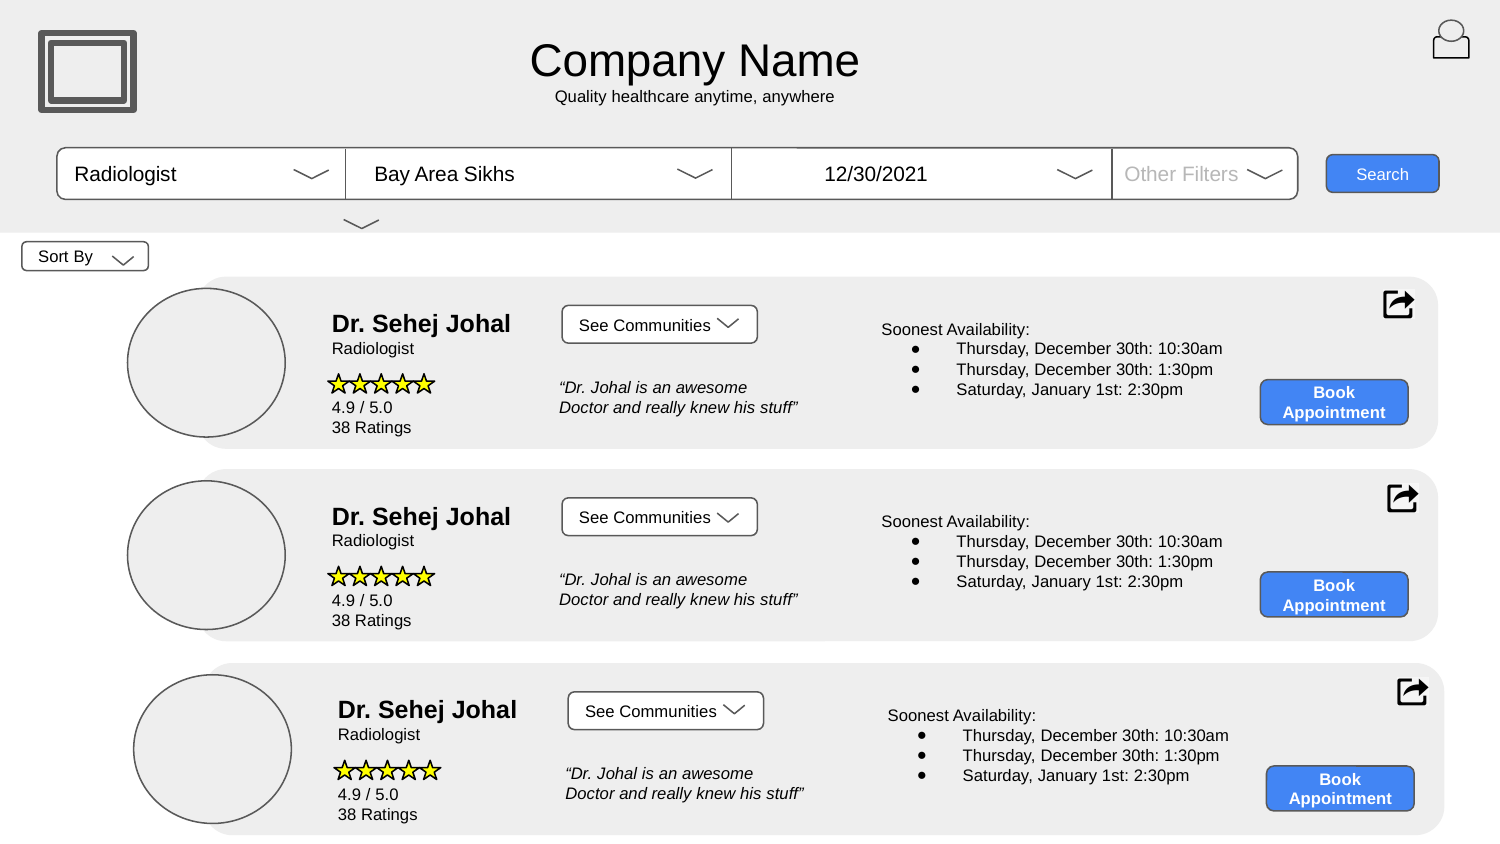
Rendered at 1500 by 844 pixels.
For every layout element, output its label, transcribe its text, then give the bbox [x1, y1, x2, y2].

text_box “Dr. Johal is an awesome Doctor and really knew his stuff” [544, 553, 864, 644]
text_box [209, 663, 1445, 836]
text_box [717, 318, 739, 328]
text_box Dr. Sehej Johal Radiologist 4.9 / 5.0 38 Ratings [322, 679, 548, 844]
text_box [327, 566, 349, 586]
text_box [327, 373, 349, 394]
text_box [293, 169, 329, 179]
text_box [355, 760, 377, 780]
text_box Radiologist Bay Area Sikhs 12/30/2021 Other Filters [732, 147, 1298, 200]
text_box See Communities [568, 691, 764, 730]
picture [1383, 289, 1415, 320]
text_box Radiologist Bay Area Sikhs 12/30/2021 Other Filters [56, 147, 731, 200]
text_box Soonest Availability: Thursday, December 30th: 10:30am Thursday, December 30th: 1:30pm Saturday, January 1st: 2:30pm [872, 689, 1346, 800]
text_box “Dr. Johal is an awesome Doctor and really knew his stuff” [544, 361, 864, 452]
text_box [334, 760, 355, 780]
text_box [343, 219, 379, 229]
text_box [202, 276, 1439, 449]
text_box [1247, 169, 1283, 179]
text_box [717, 513, 739, 523]
text_box [349, 566, 371, 586]
text_box [398, 760, 419, 780]
text_box Company Name Quality healthcare anytime, anywhere [433, 15, 956, 121]
text_box Dr. Sehej Johal Radiologist 4.9 / 5.0 38 Ratings [316, 485, 542, 663]
text_box [677, 169, 713, 179]
text_box Dr. Sehej Johal Radiologist 4.9 / 5.0 38 Ratings [316, 292, 542, 469]
text_box Book Appointment [1260, 379, 1409, 425]
text_box [391, 373, 413, 394]
text_box [413, 566, 435, 586]
text_box [349, 373, 370, 394]
text_box [127, 480, 286, 630]
text_box [133, 674, 292, 824]
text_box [1433, 19, 1470, 59]
text_box [1057, 169, 1093, 179]
text_box [127, 288, 286, 438]
text_box [203, 469, 1439, 642]
text_box See Communities [562, 497, 758, 536]
picture [1387, 483, 1419, 513]
text_box Book Appointment [1260, 571, 1409, 617]
text_box [391, 566, 413, 586]
text_box [370, 373, 391, 394]
text_box [413, 373, 435, 394]
picture [1396, 676, 1429, 707]
text_box [370, 566, 392, 586]
text_box Soonest Availability: Thursday, December 30th: 10:30am Thursday, December 30th: 1:30pm Saturday, January 1st: 2:30pm [866, 495, 1340, 606]
text_box [376, 760, 398, 780]
text_box Search [1326, 154, 1439, 193]
text_box [723, 704, 745, 714]
text_box Sort By [21, 241, 149, 271]
text_box [0, 0, 1500, 233]
text_box “Dr. Johal is an awesome Doctor and really knew his stuff” [550, 747, 870, 838]
text_box Book Appointment [1266, 765, 1415, 811]
text_box See Communities [562, 305, 758, 344]
text_box [41, 33, 134, 111]
text_box Soonest Availability: Thursday, December 30th: 10:30am Thursday, December 30th: 1:30pm Saturday, January 1st: 2:30pm [866, 303, 1340, 414]
text_box [419, 760, 441, 780]
text_box [112, 256, 134, 266]
